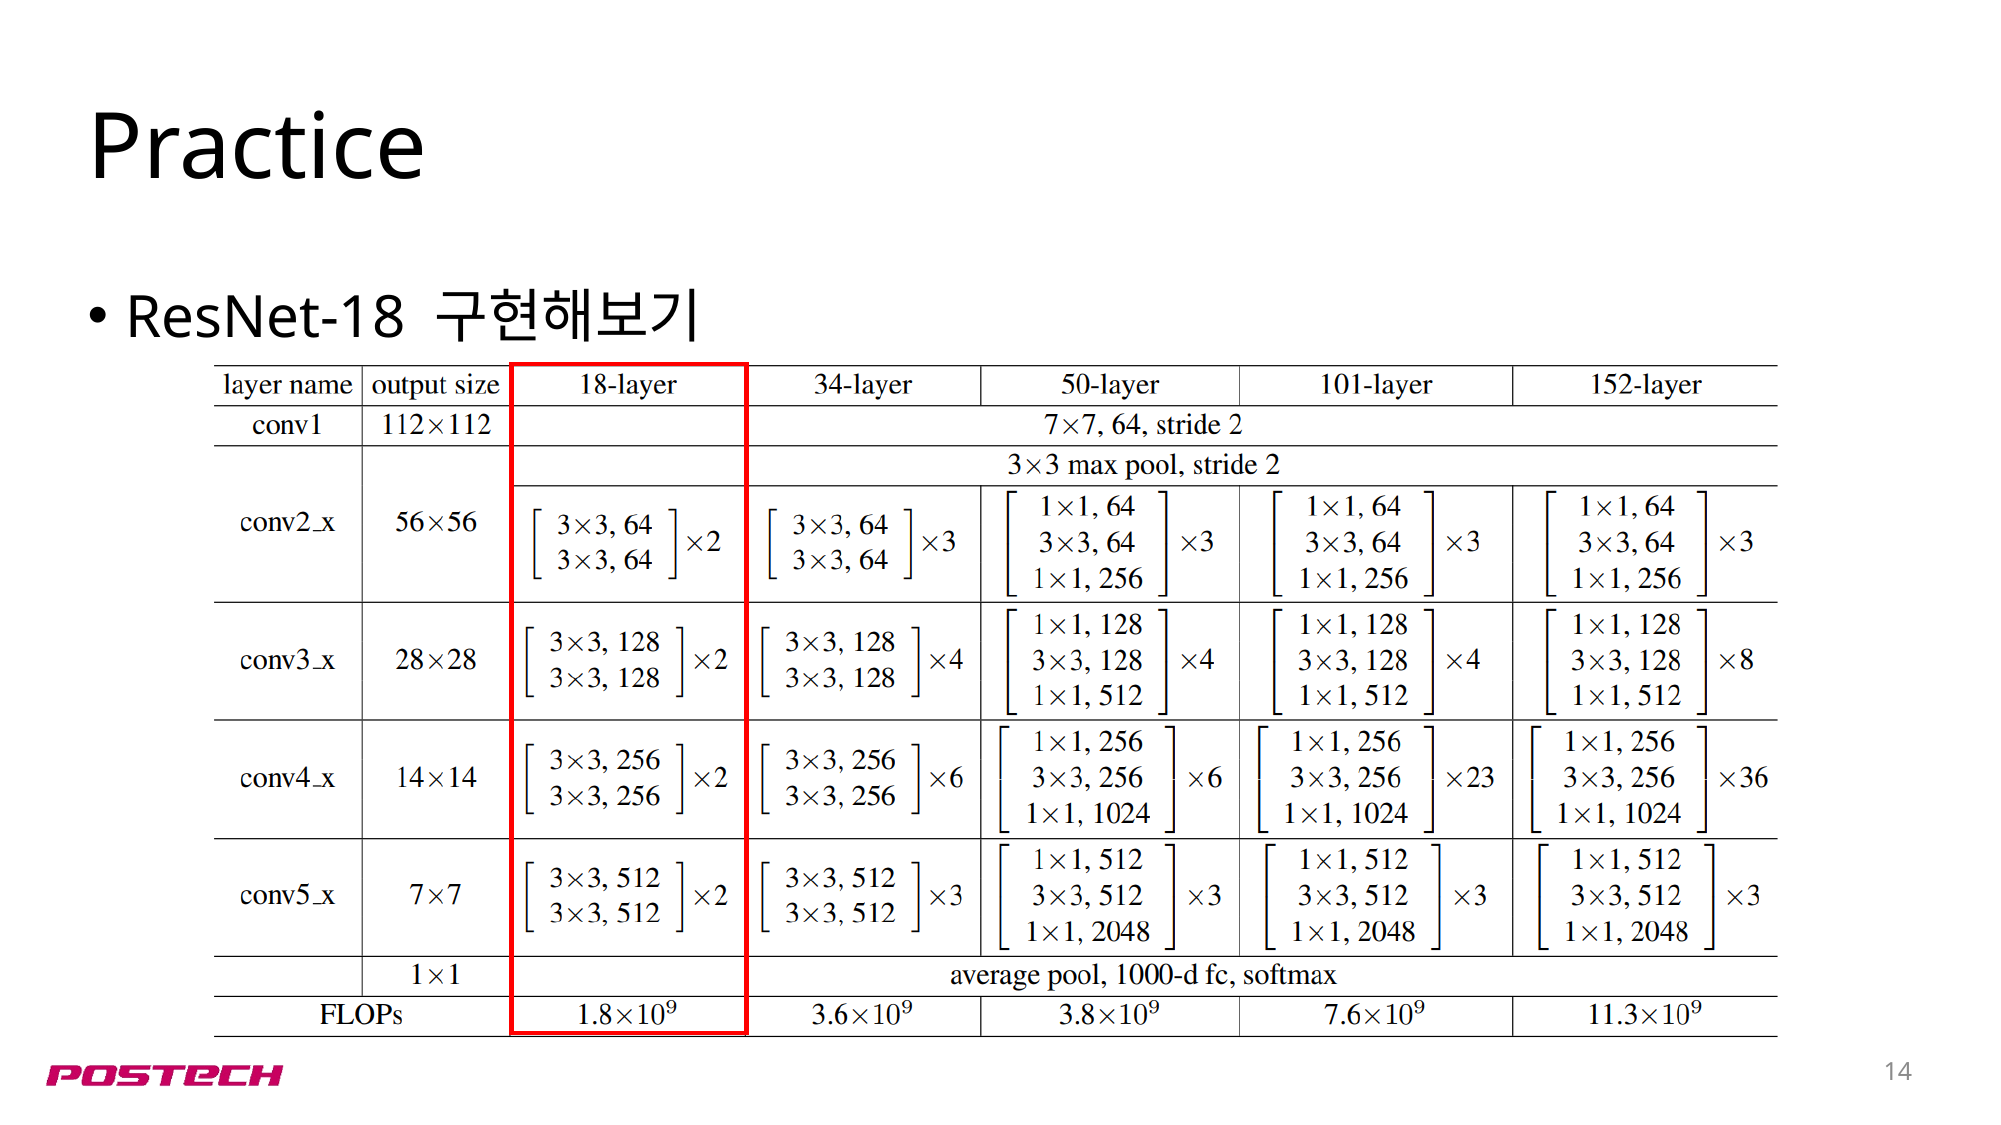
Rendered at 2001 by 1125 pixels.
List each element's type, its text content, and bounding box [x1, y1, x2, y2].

slide_number 14 [1477, 1042, 1928, 1103]
title Practice [72, 40, 1928, 258]
picture [37, 353, 1798, 1102]
list ResNet-18 구현해보기 [72, 258, 1928, 1014]
